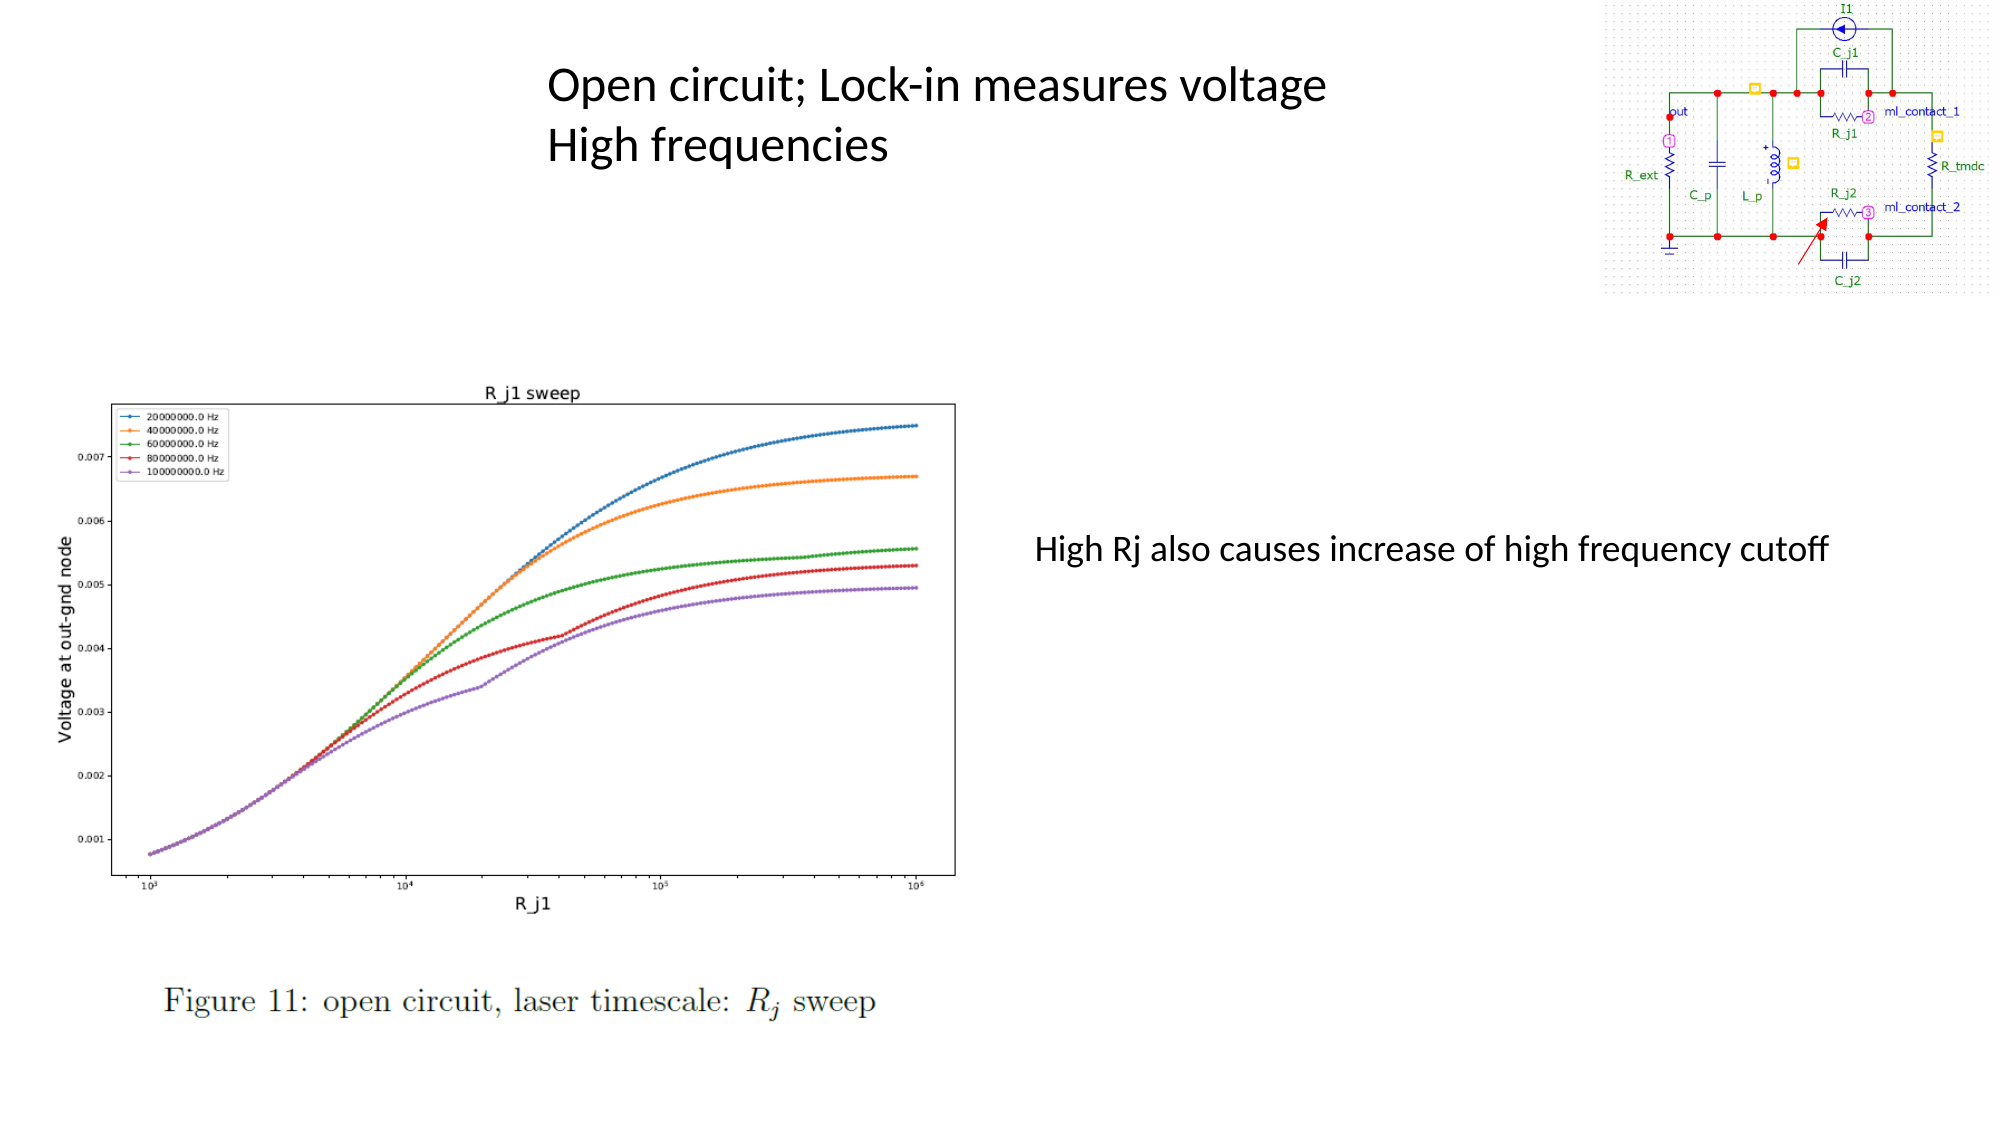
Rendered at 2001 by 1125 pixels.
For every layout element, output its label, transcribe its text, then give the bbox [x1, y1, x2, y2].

picture [1596, 0, 2000, 301]
text_box High Rj also causes increase of high frequency cutoff [1020, 516, 1914, 576]
picture [14, 350, 997, 1038]
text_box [1798, 217, 1828, 265]
text_box Open circuit; Lock-in measures voltage High frequencies [532, 43, 1415, 239]
